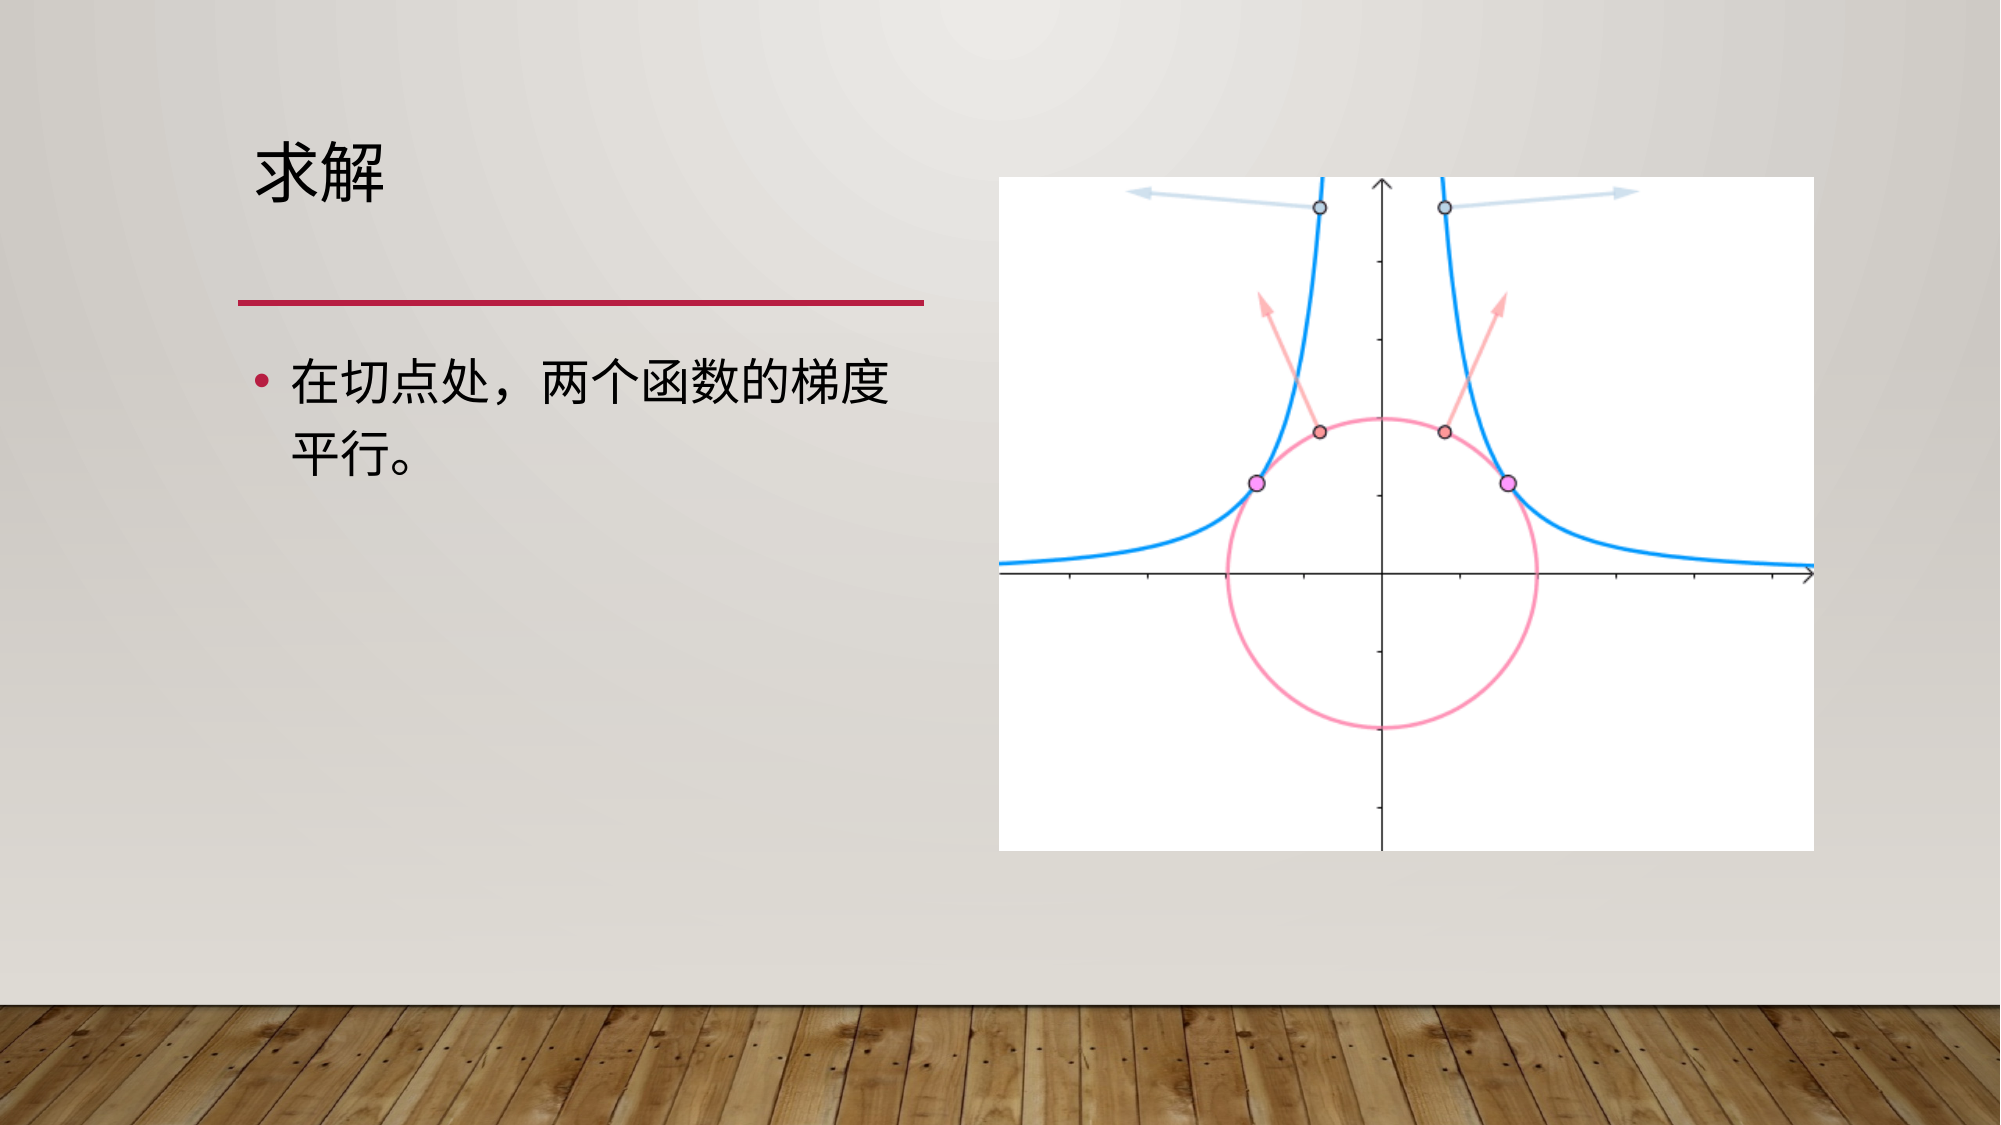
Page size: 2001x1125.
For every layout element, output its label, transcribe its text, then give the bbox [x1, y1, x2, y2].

text_box [0, 330, 2000, 1004]
text_box [0, 0, 2000, 330]
title 求解 [238, 131, 924, 302]
picture [999, 177, 1814, 852]
picture [0, 1006, 2000, 1125]
